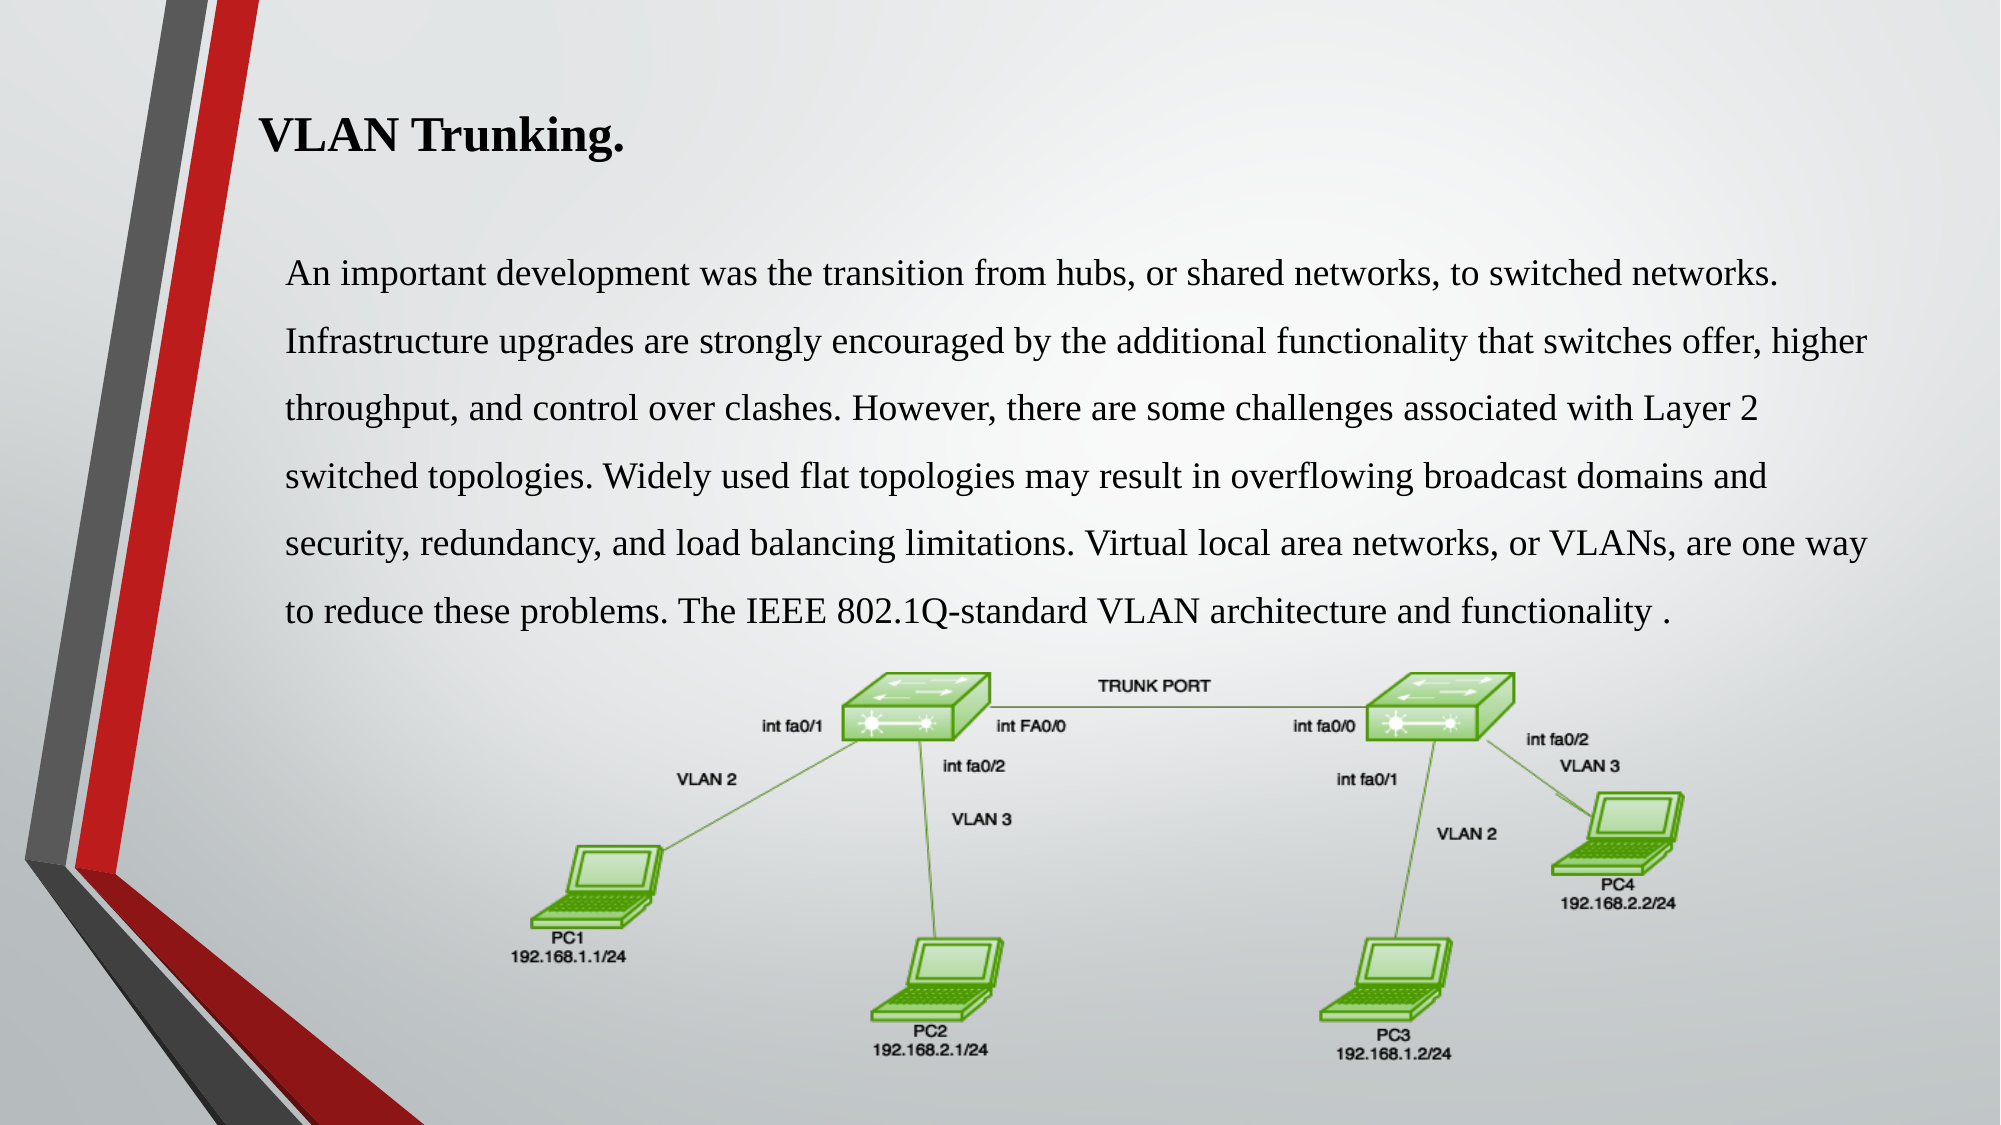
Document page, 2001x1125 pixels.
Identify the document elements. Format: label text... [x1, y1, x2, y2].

text_box VLAN Trunking. [243, 93, 1887, 180]
text_box An important development was the transition from hubs, or shared networks, to switched networks. Infrastructure upgrades are strongly encouraged by the additional functionality that switches offer, higher throughput, and control over clashes. However, there are some challenges associated with Layer 2 switched topologies. Widely used flat topologies may result in overflowing broadcast domains and security, redundancy, and load balancing limitations. Virtual local area networks, or VLANs, are one way to reduce these problems. The IEEE 802.1Q-standard VLAN architecture and functionality . [270, 218, 1887, 638]
picture [495, 672, 1692, 1089]
